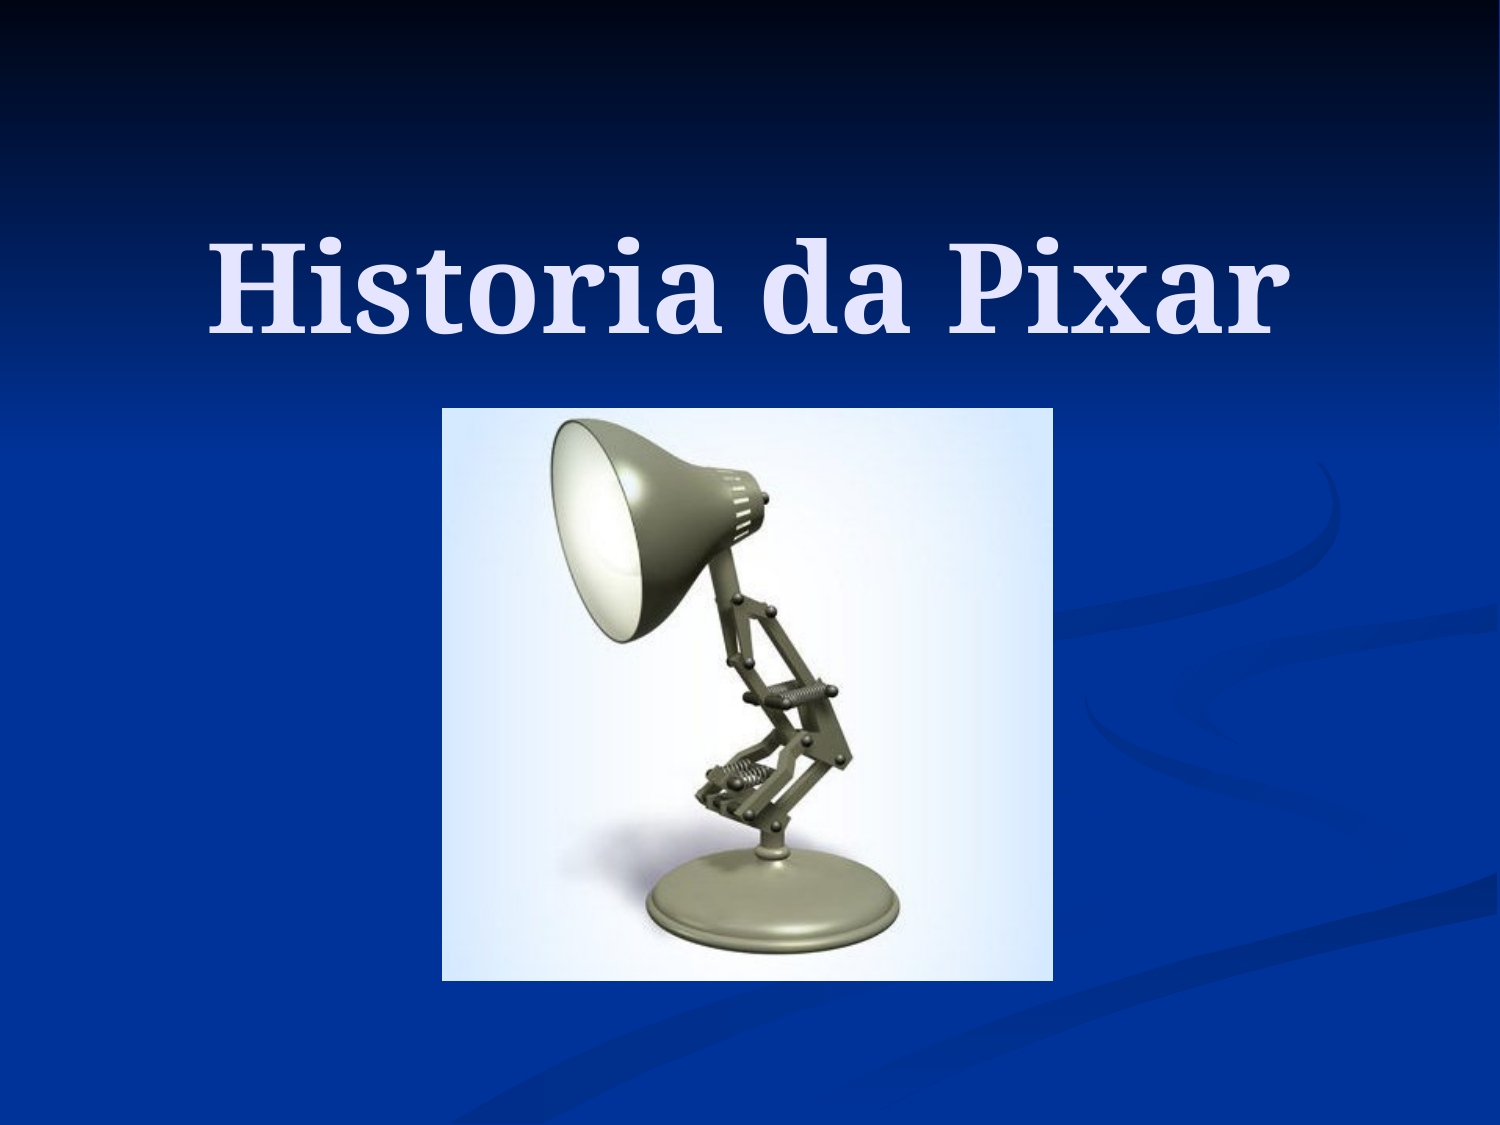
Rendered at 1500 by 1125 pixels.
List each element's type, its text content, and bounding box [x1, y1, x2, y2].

title Historia da Pixar [111, 125, 1388, 441]
picture [442, 408, 1053, 981]
